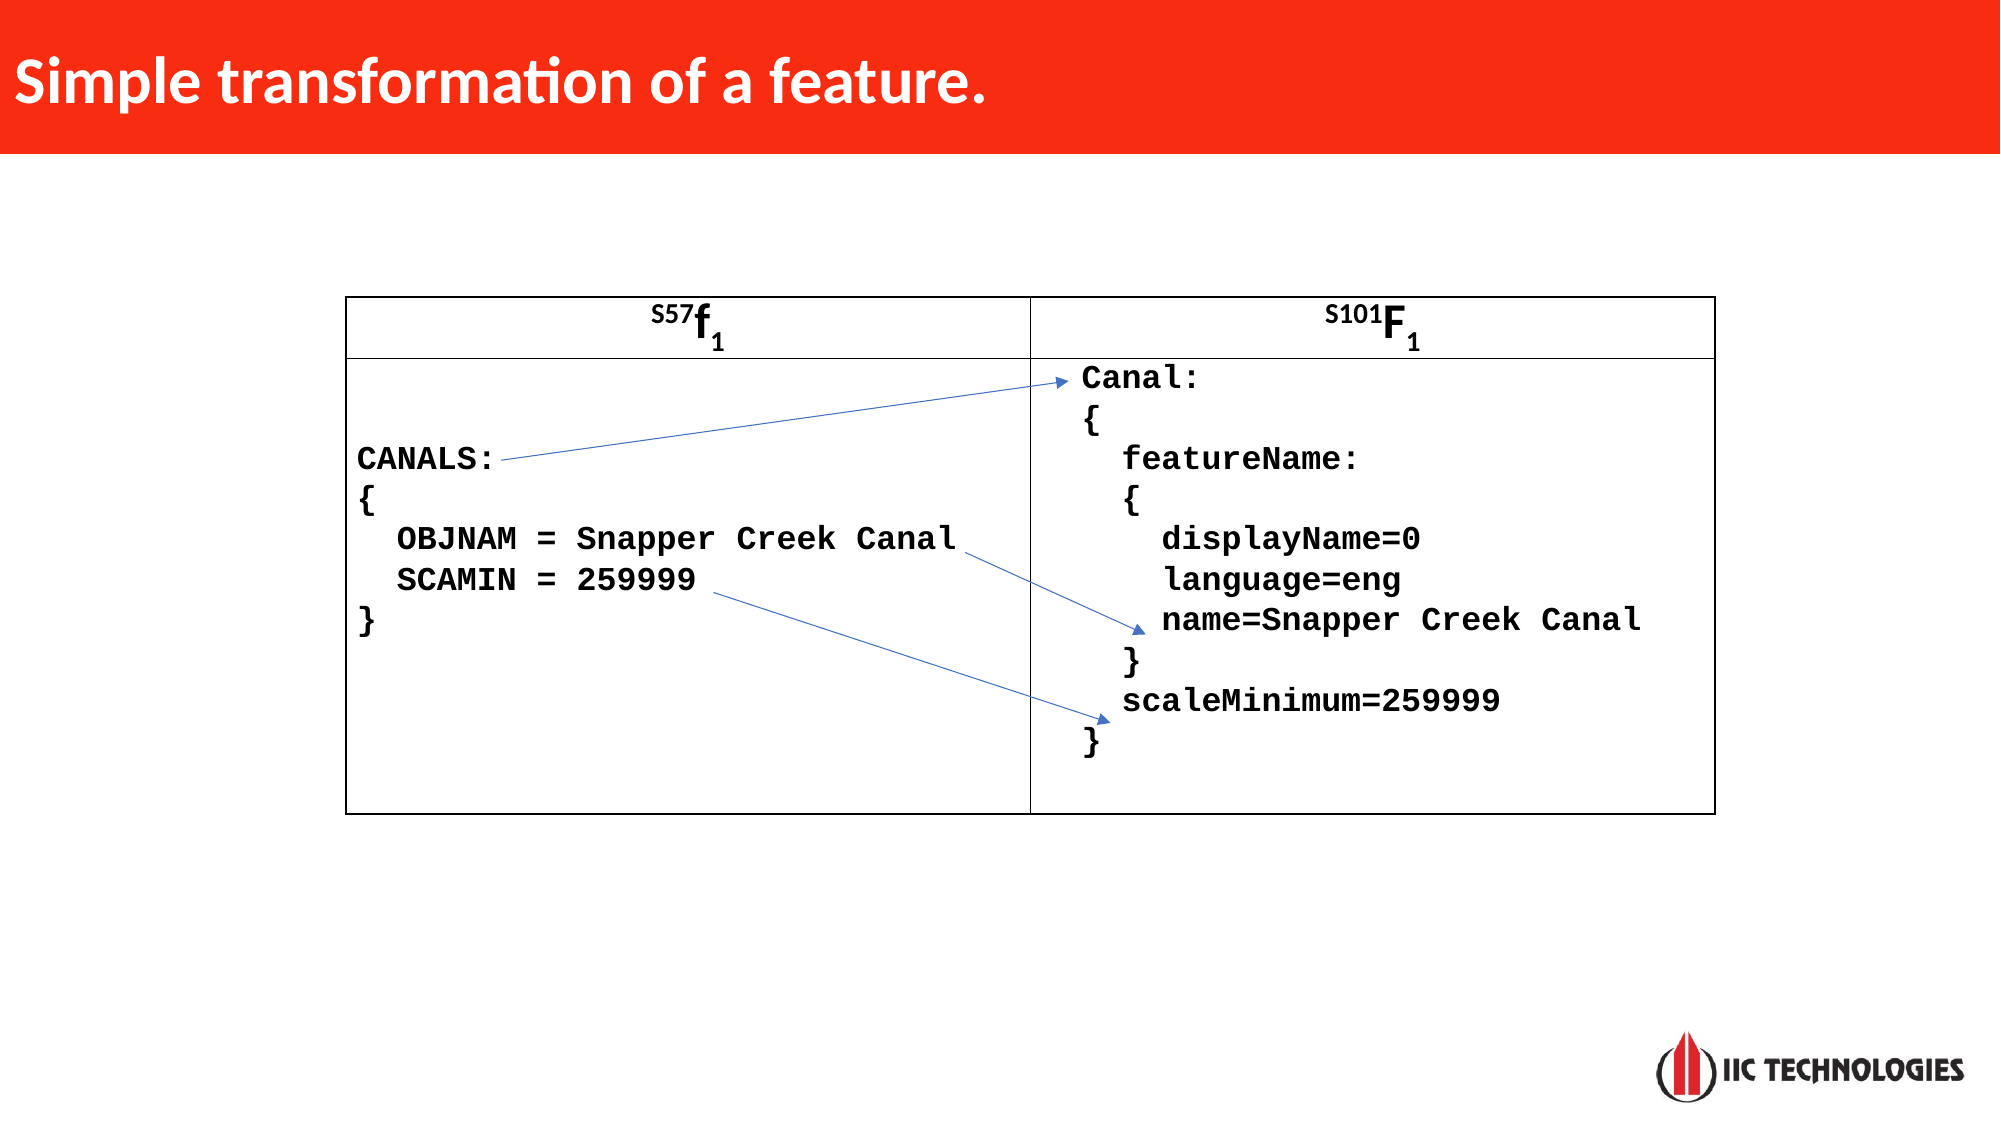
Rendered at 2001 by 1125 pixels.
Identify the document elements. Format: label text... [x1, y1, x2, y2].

table_header S57f1 [347, 298, 1030, 358]
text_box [501, 381, 1069, 461]
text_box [713, 592, 1111, 723]
table_cell CANALS: { OBJNAM = Snapper Creek Canal SCAMIN = 259999 } [347, 359, 1030, 813]
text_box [965, 552, 1146, 635]
picture [1653, 1028, 1967, 1105]
text_box Simple transformation of a feature. [0, 0, 2000, 154]
table_cell Canal: { featureName: { displayName=0 language=eng name=Snapper Creek Canal } scaleMinimum=259999 } [1031, 359, 1714, 813]
table_header S101F1 [1031, 298, 1714, 358]
